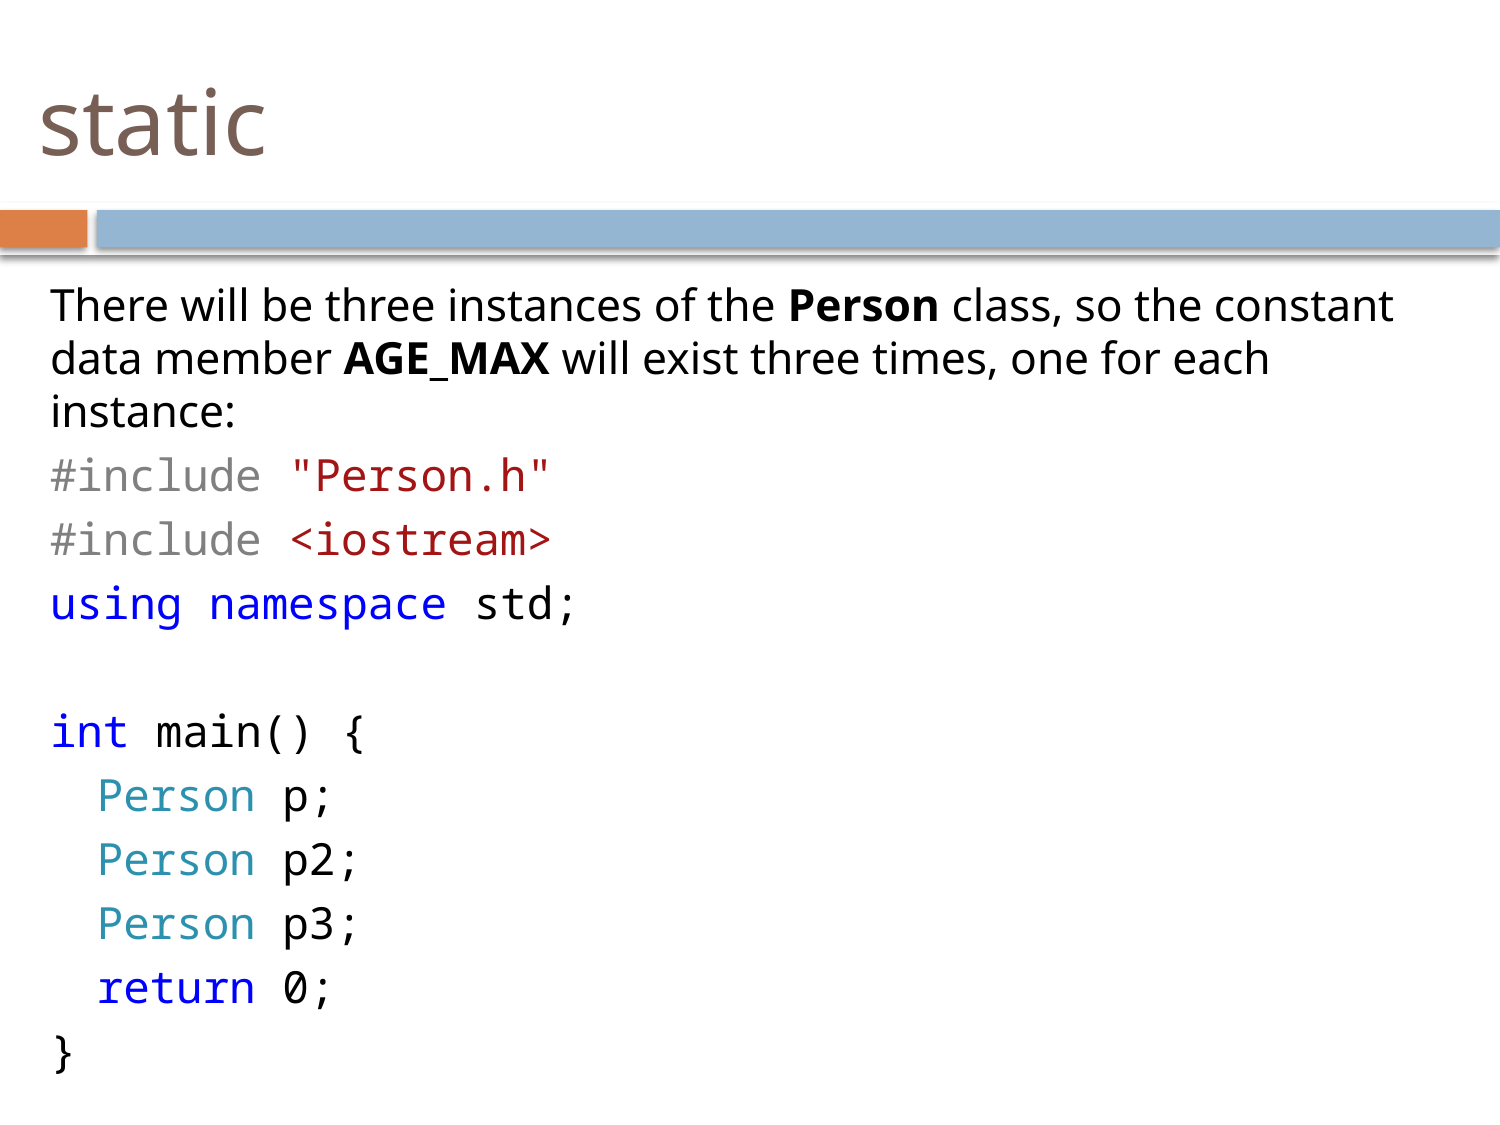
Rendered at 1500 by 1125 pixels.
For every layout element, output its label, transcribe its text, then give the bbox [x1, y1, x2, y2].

list There will be three instances of the Person class, so the constant data member AGE_MAX will exist three times, one for each instance: #include "Person.h" #include <iostream> using namespace std; int main() { Person p; Person p2; Person p3; return 0; } [35, 269, 1465, 1090]
title static [23, 37, 1500, 200]
